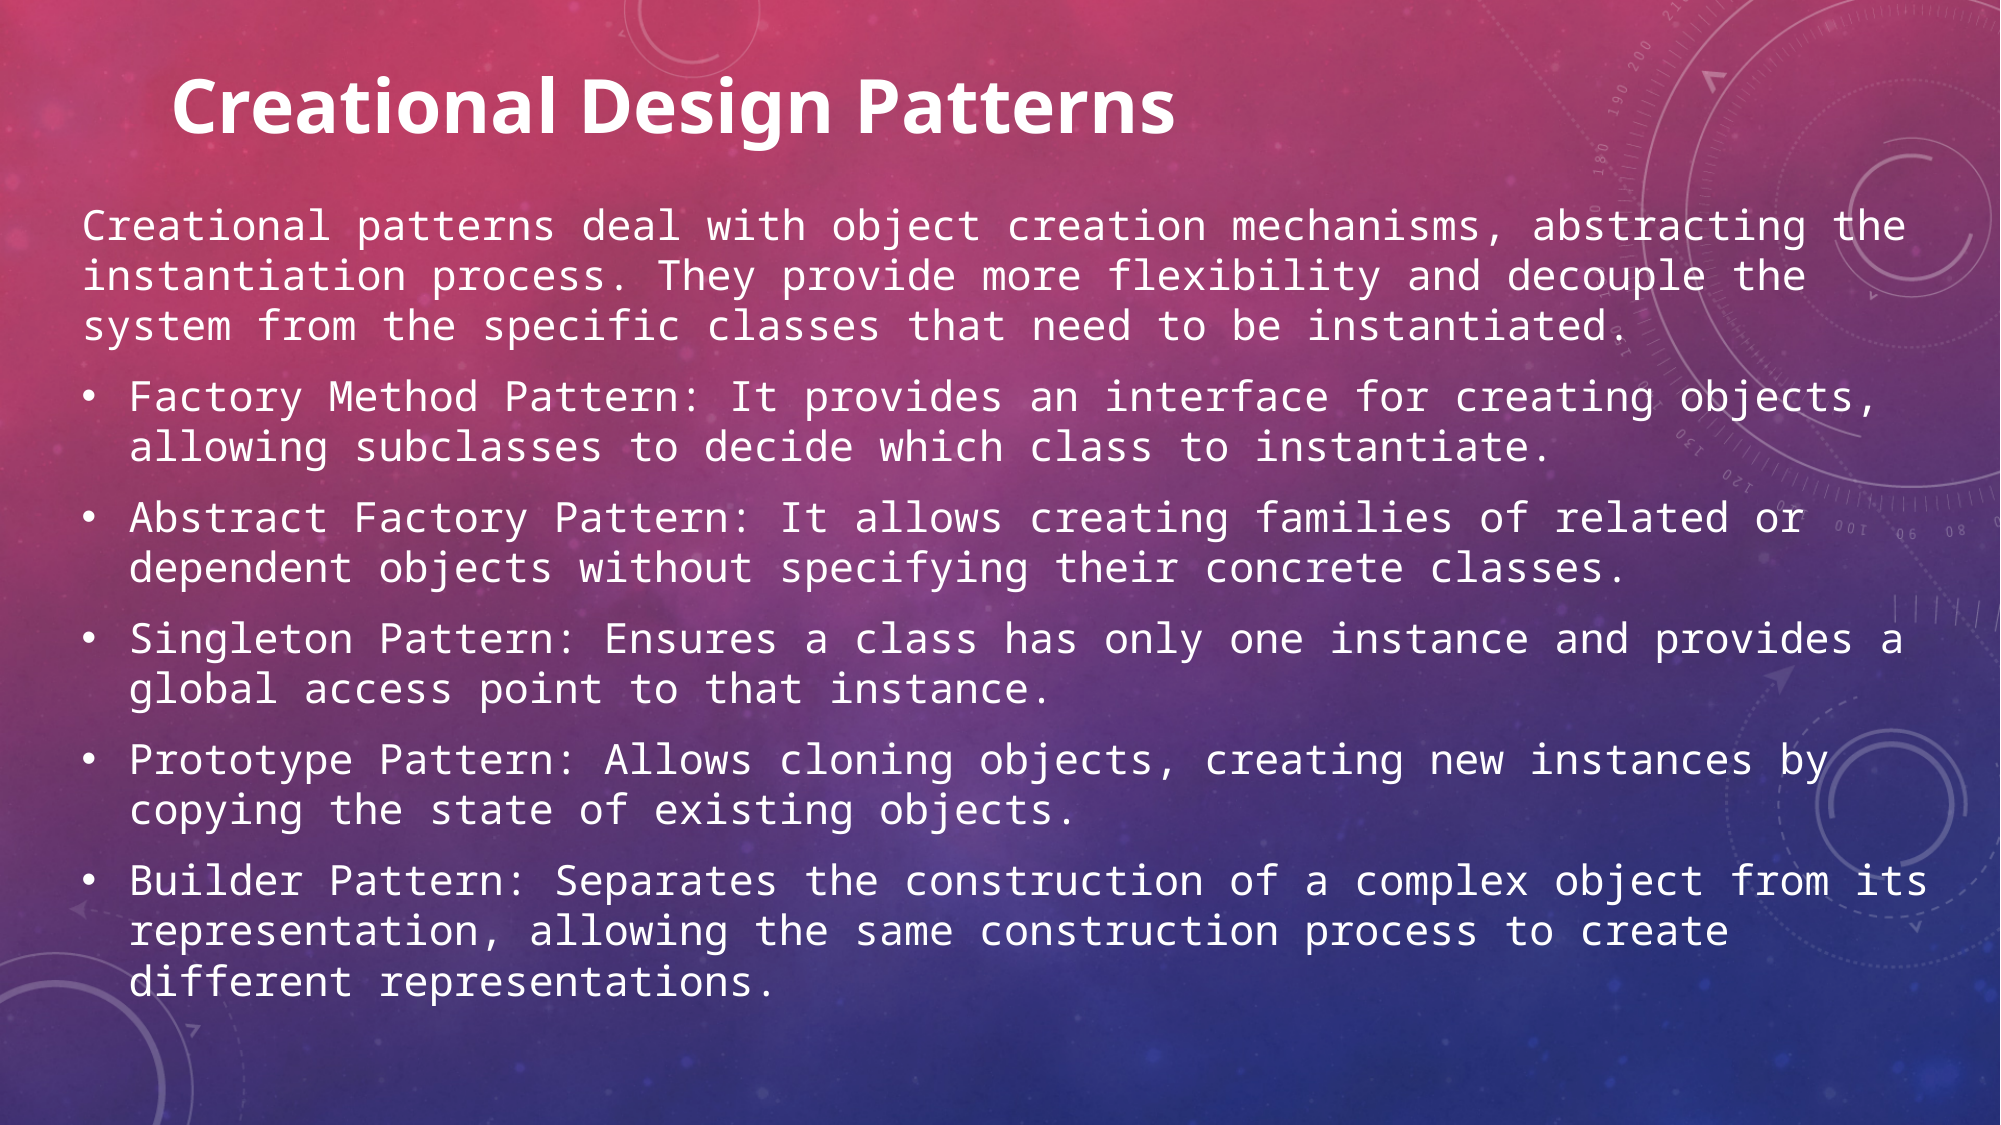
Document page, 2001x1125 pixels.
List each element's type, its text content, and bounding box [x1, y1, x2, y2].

list Creational patterns deal with object creation mechanisms, abstracting the instantiation process. They provide more flexibility and decouple the system from the specific classes that need to be instantiated. Factory Method Pattern: It provides an interface for creating objects, allowing subclasses to decide which class to instantiate. Abstract Factory Pattern: It allows creating families of related or dependent objects without specifying their concrete classes. Singleton Pattern: Ensures a class has only one instance and provides a global access point to that instance. Prototype Pattern: Allows cloning objects, creating new instances by copying the state of existing objects. Builder Pattern: Separates the construction of a complex object from its representation, allowing the same construction process to create different representations. [66, 179, 1960, 1095]
picture [0, 0, 2000, 1125]
title Creational Design Patterns [155, 51, 1365, 157]
